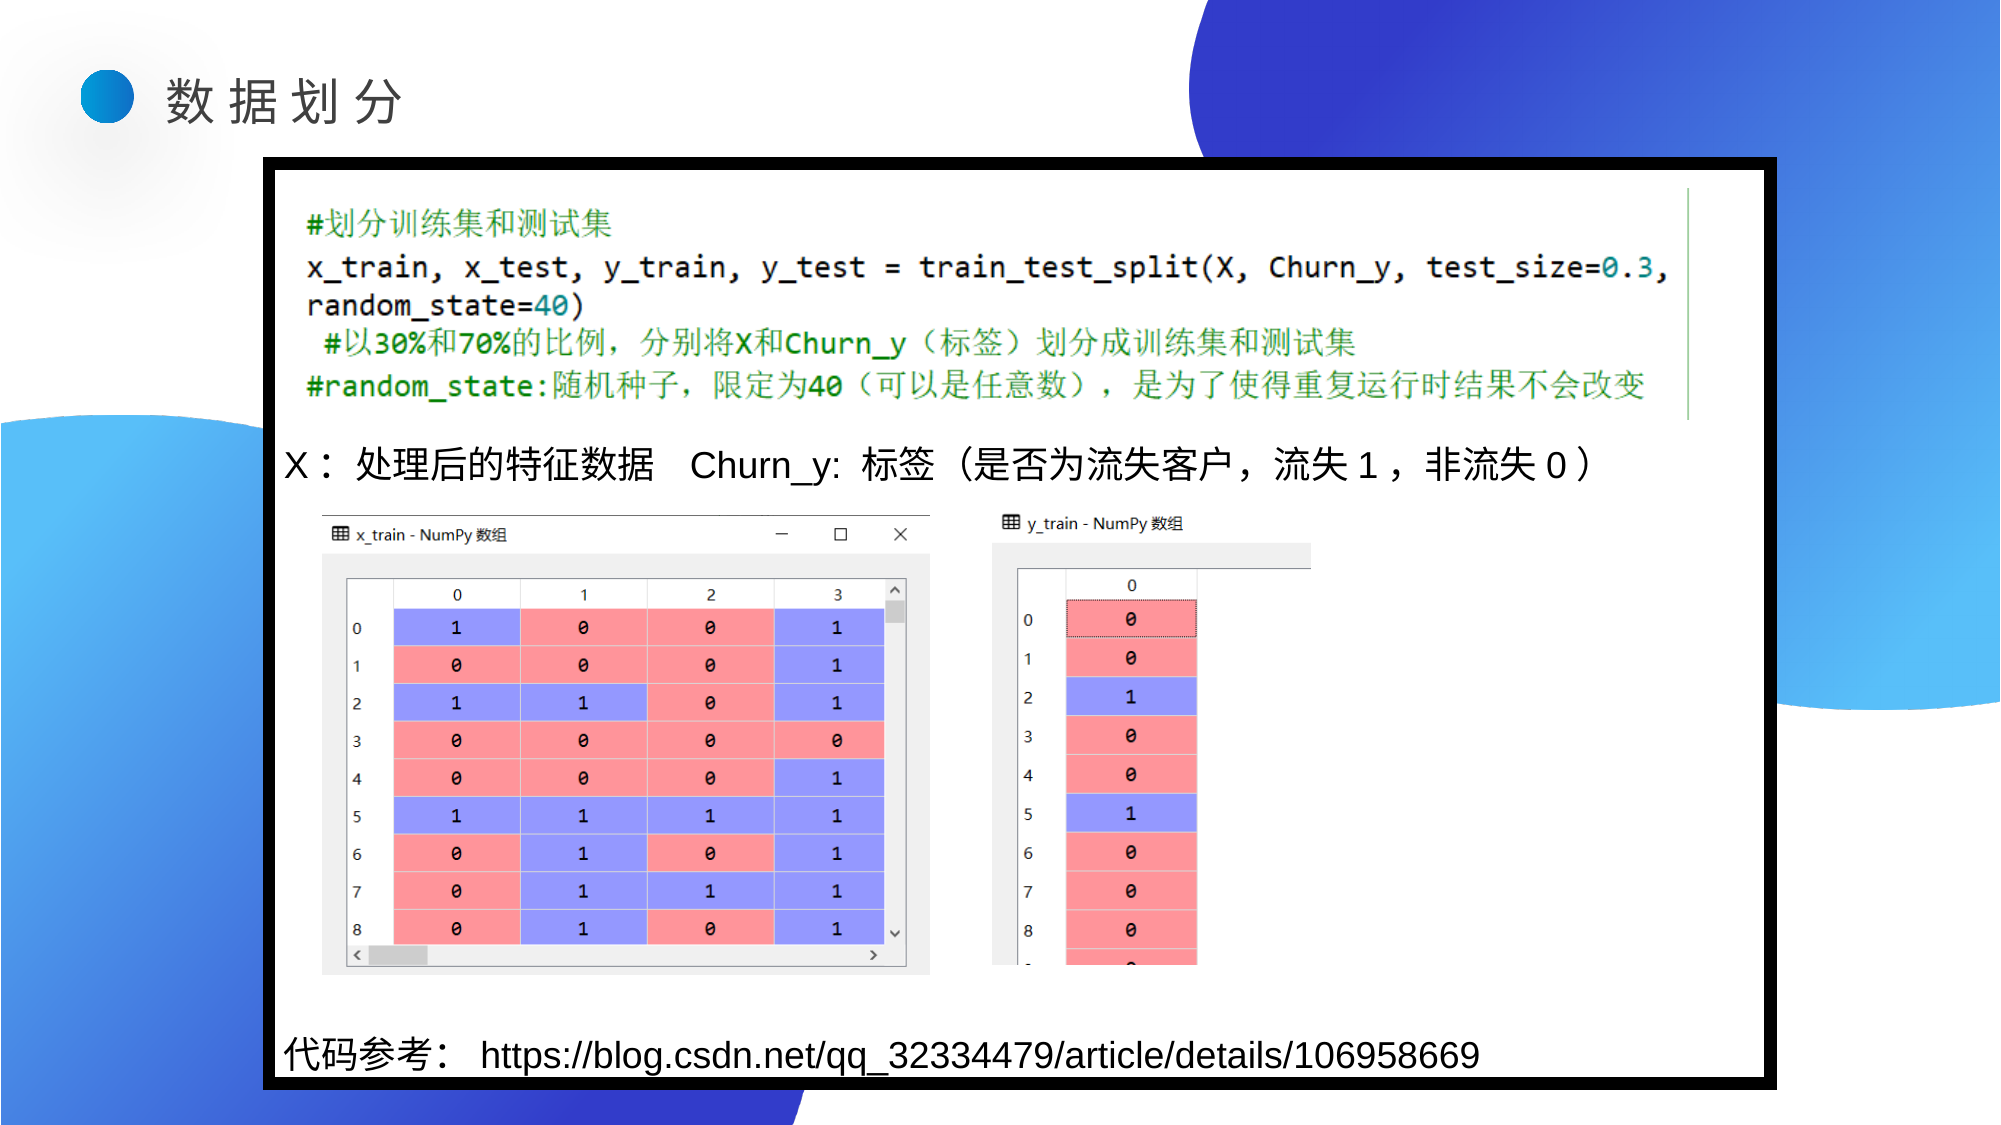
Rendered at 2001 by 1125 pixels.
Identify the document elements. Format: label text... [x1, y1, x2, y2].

text_box X：处理后的特征数据 Churn_y: 标签（是否为流失客户，流失1，非流失0） 代码参考：https://blog.csdn.net/qq_32334479/article/details/106958669 [268, 163, 1189, 414]
text_box X：处理后的特征数据 Churn_y: 标签（是否为流失客户，流失1，非流失0） 代码参考：https://blog.csdn.net/qq_32334479/article/details/106958669 [811, 420, 1772, 1084]
text_box [79, 68, 135, 125]
picture [0, 0, 2000, 1125]
text_box 数据划分 [150, 62, 769, 138]
